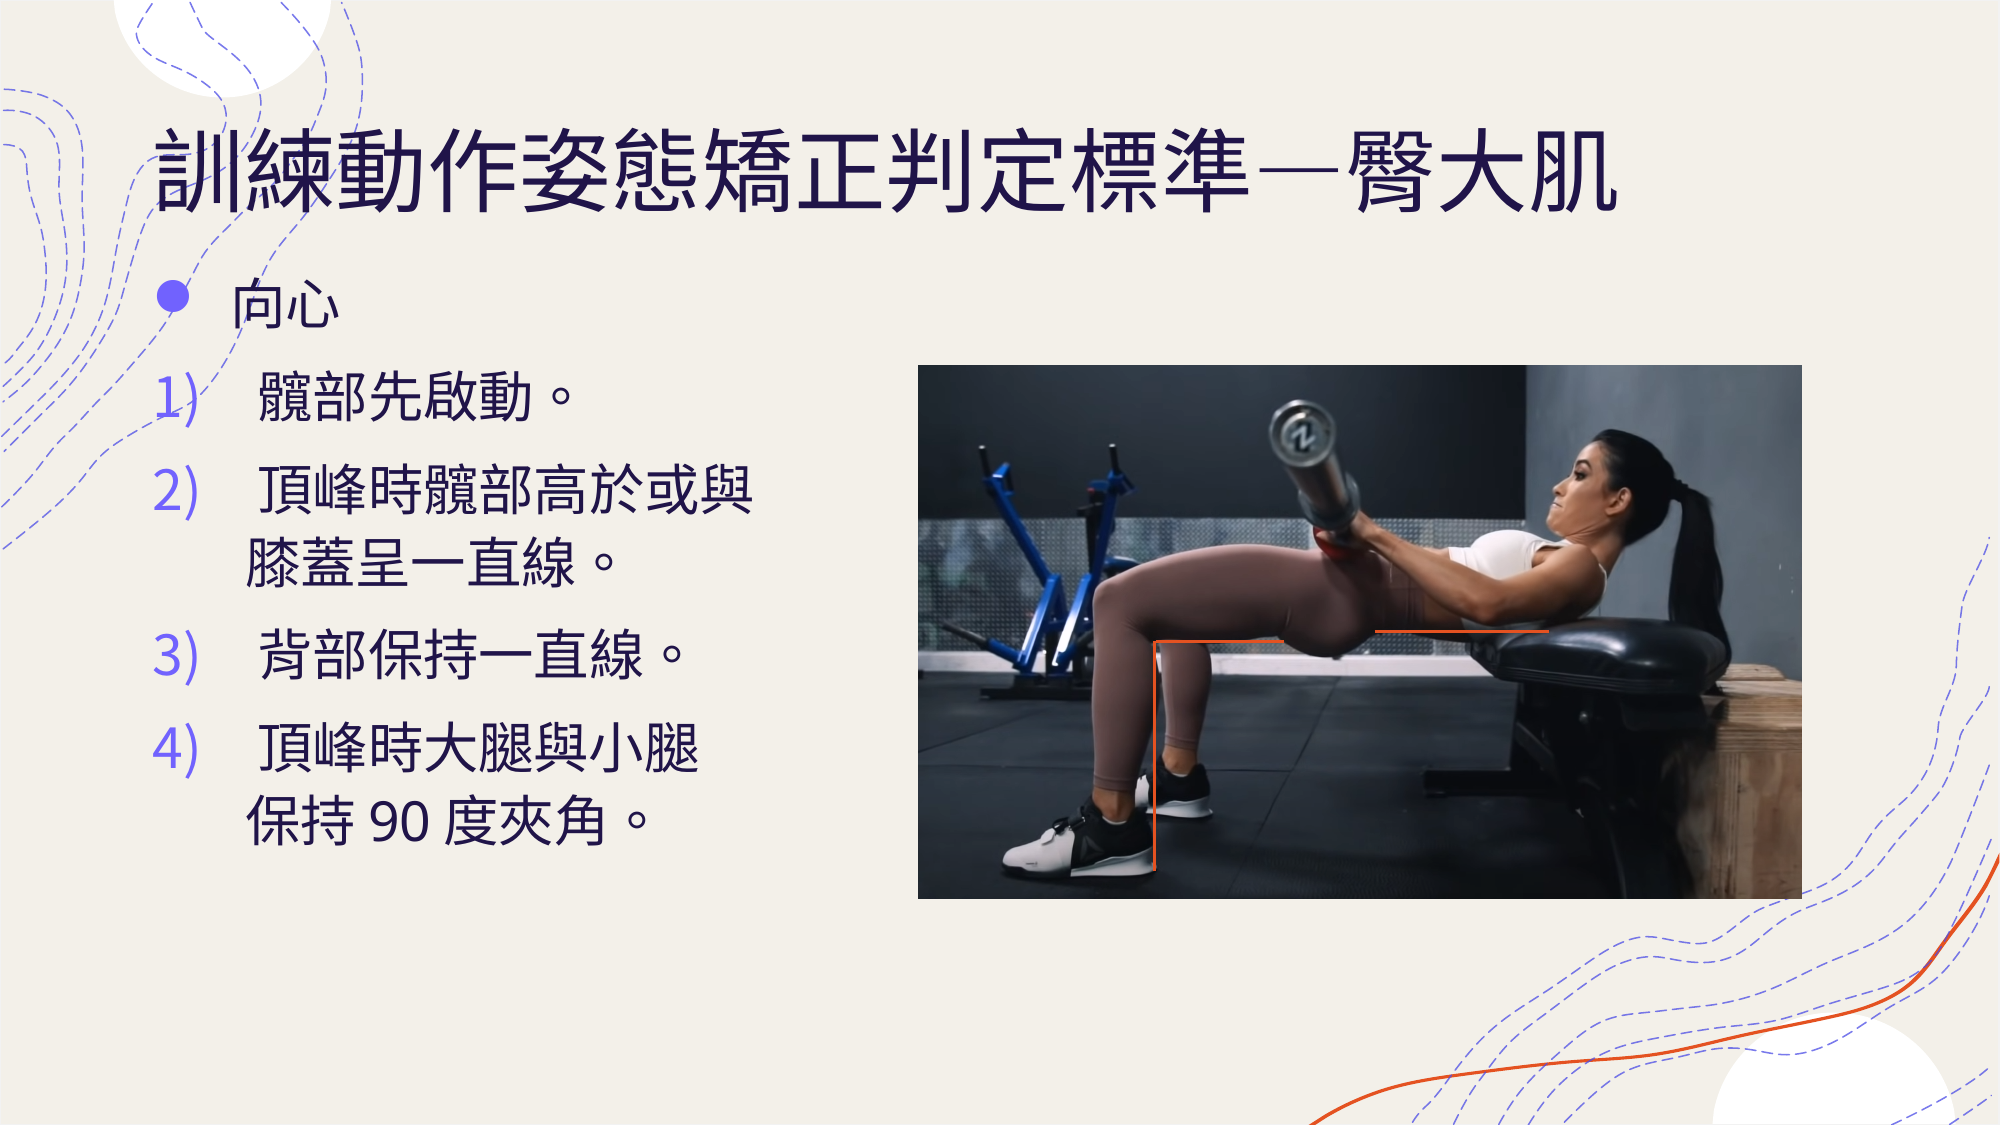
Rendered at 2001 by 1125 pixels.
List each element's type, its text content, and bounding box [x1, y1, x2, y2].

title 訓練動作姿態矯正判定標準—臀大肌 [137, 59, 1863, 255]
list 向心 髖部先啟動。 頂峰時髖部高於或與 膝蓋呈一直線。 背部保持一直線。 頂峰時大腿與小腿 保持90度夾角。 [137, 255, 1863, 1081]
picture [918, 365, 1802, 899]
